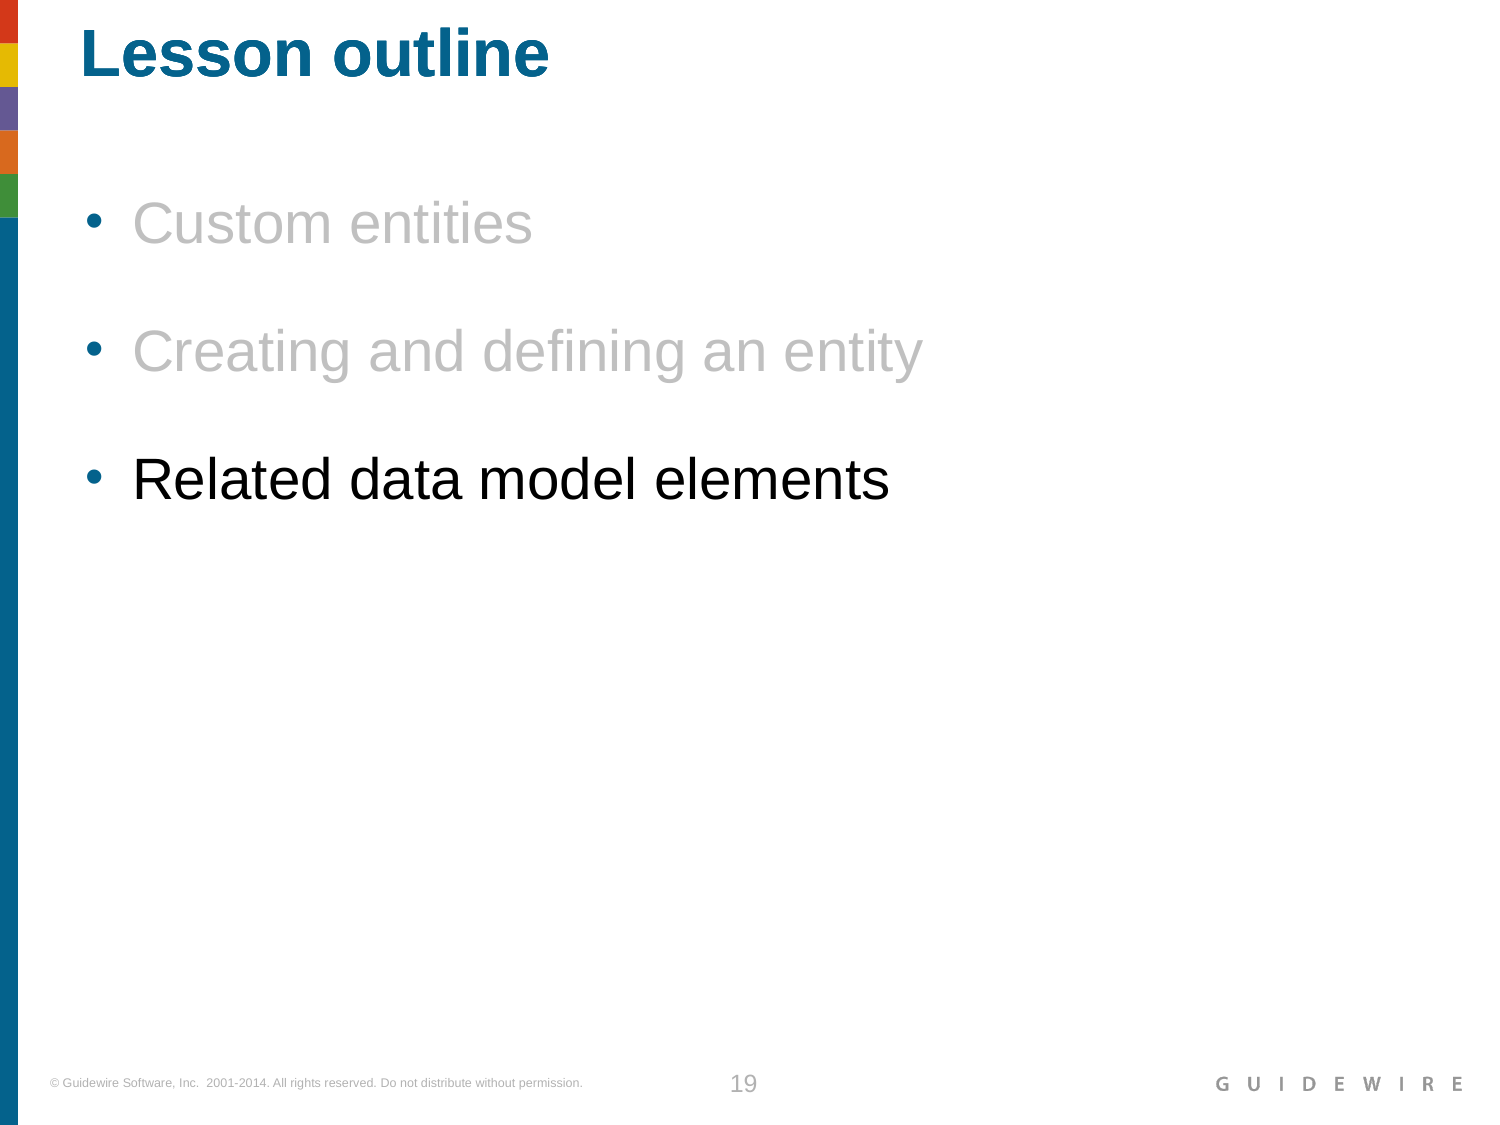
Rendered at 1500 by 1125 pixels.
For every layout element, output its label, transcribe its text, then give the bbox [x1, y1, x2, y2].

picture [1215, 1073, 1480, 1096]
list Custom entities Creating and defining an entity Related data model elements [85, 149, 1450, 1050]
